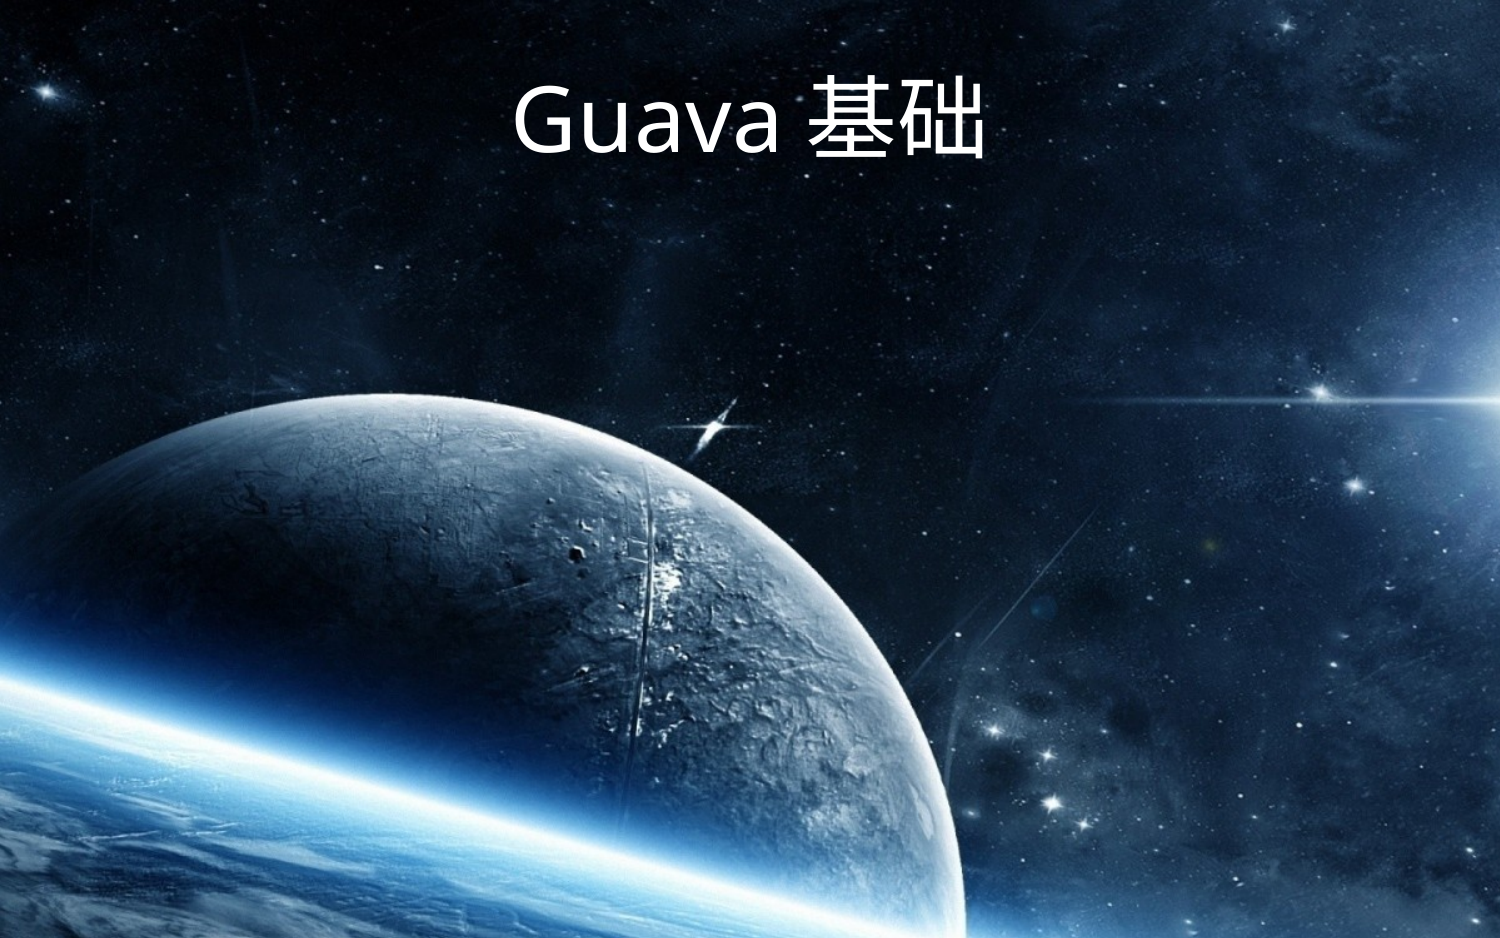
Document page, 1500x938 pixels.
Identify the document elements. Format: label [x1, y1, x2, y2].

list [0, 0, 1500, 938]
